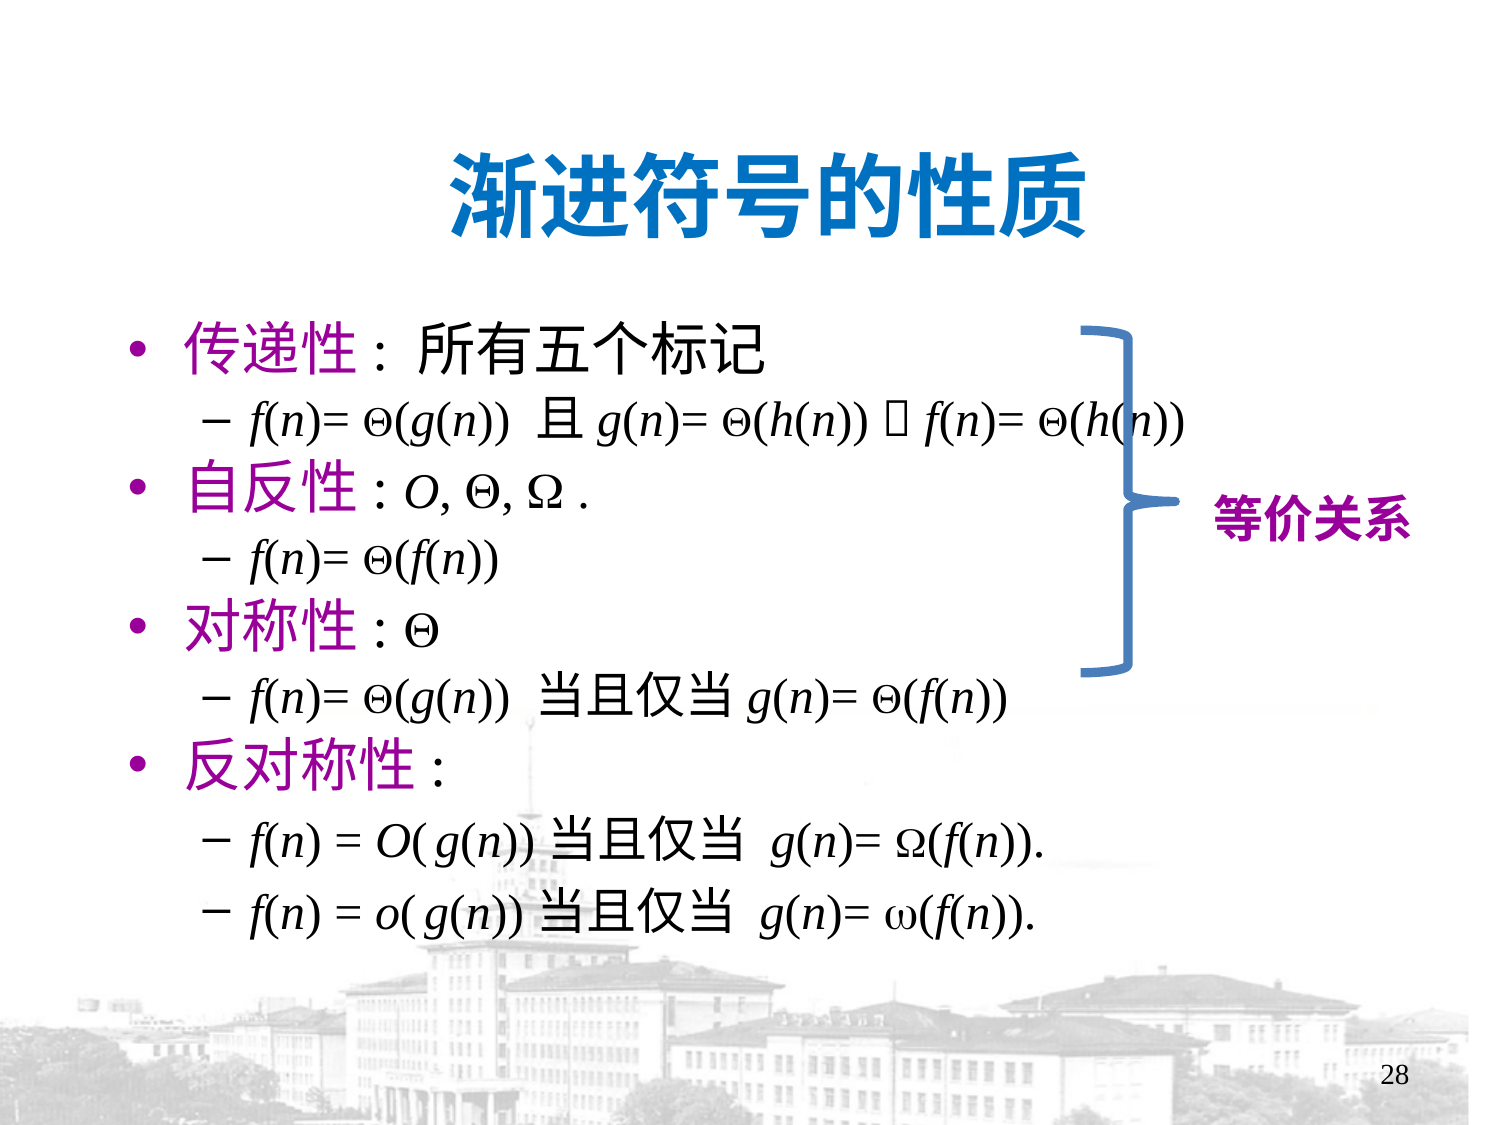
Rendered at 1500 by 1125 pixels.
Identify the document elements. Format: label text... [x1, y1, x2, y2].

title 渐进符号的性质 [112, 99, 1425, 288]
slide_number 28 [1074, 1042, 1425, 1103]
list 传递性: 所有五个标记 f(n)= (g(n)) 且g(n)= (h(n))  f(n)= (h(n)) 自反性: O, ,  . f(n)= (f(n)) 对称性:  f(n)= (g(n)) 当且仅当g(n)= (f(n)) 反对称性: f(n) = O( g(n))当且仅当 g(n)= (f(n)). f(n) = o( g(n))当且仅当 g(n)= (f(n)). [112, 312, 1438, 1000]
text_box 等价关系 [1198, 479, 1438, 555]
picture [0, 529, 1500, 1125]
text_box [1080, 329, 1176, 674]
